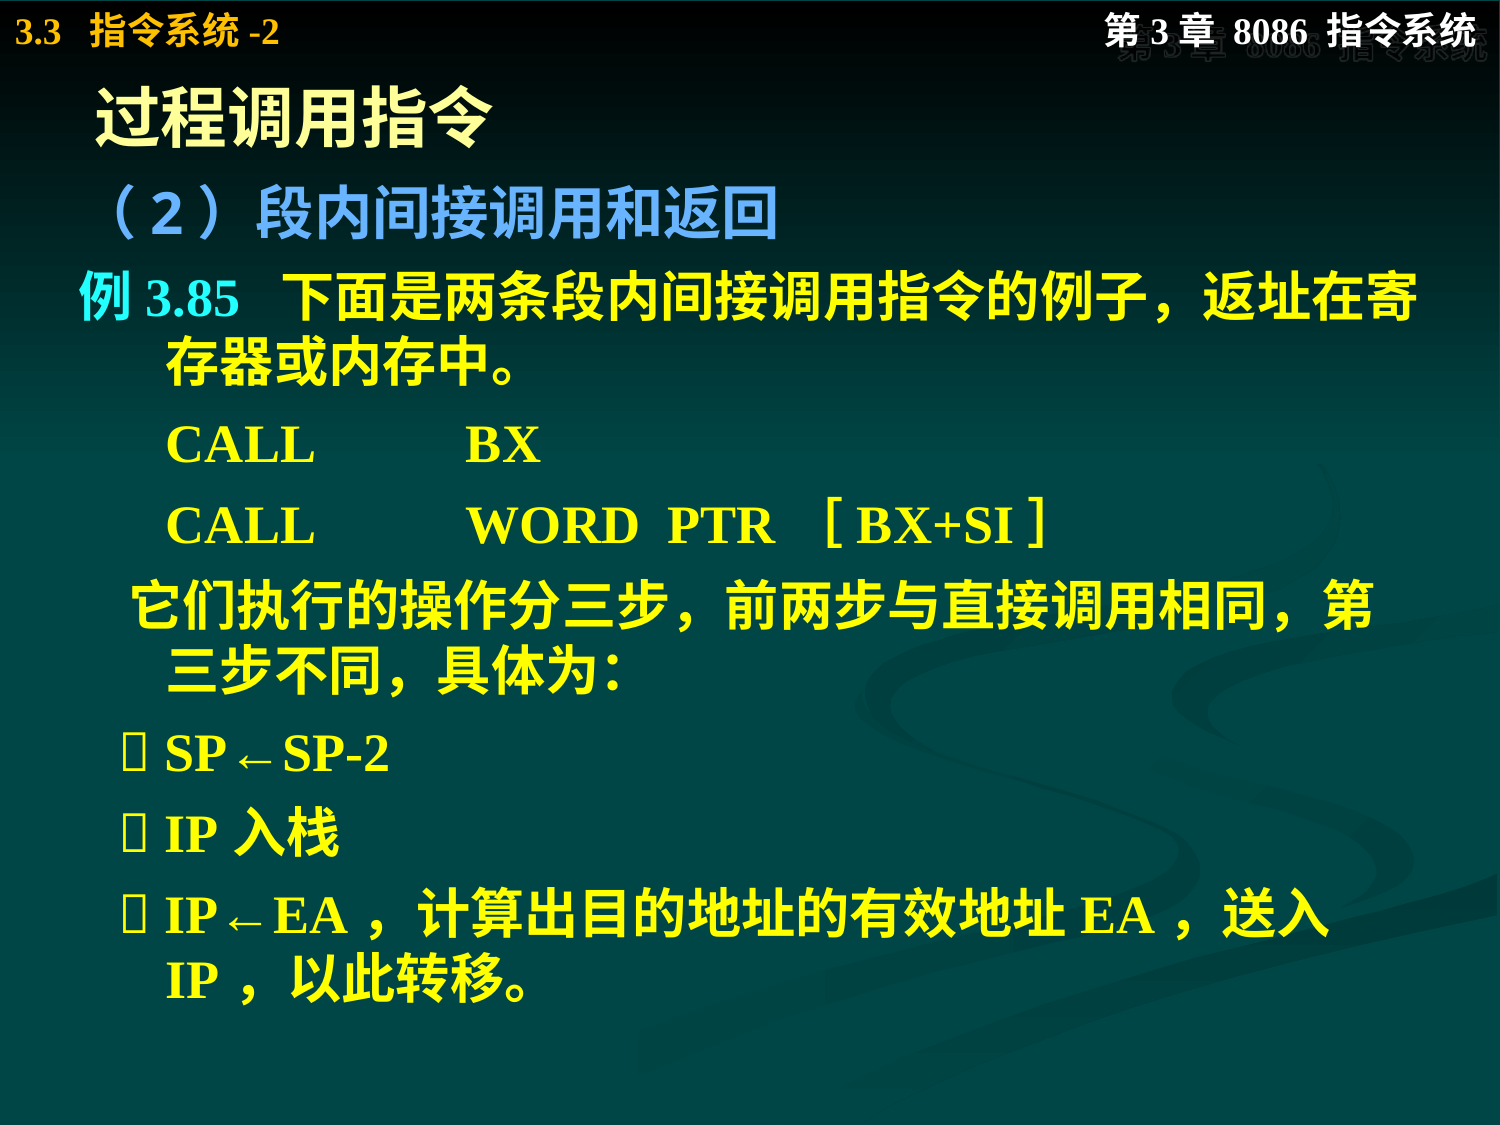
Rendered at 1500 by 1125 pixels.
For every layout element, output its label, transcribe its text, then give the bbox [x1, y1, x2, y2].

list （2）段内间接调用和返回 例3.85 下面是两条段内间接调用指令的例子，返址在寄存器或内存中。 CALL BX CALL WORD PTR［BX+SI］ 它们执行的操作分三步，前两步与直接调用相同，第三步不同，具体为：  SP←SP-2  IP入栈  IP←EA，计算出目的地址的有效地址EA，送入IP，以此转移。 [63, 168, 1437, 1065]
title 过程调用指令 [78, 60, 1430, 172]
